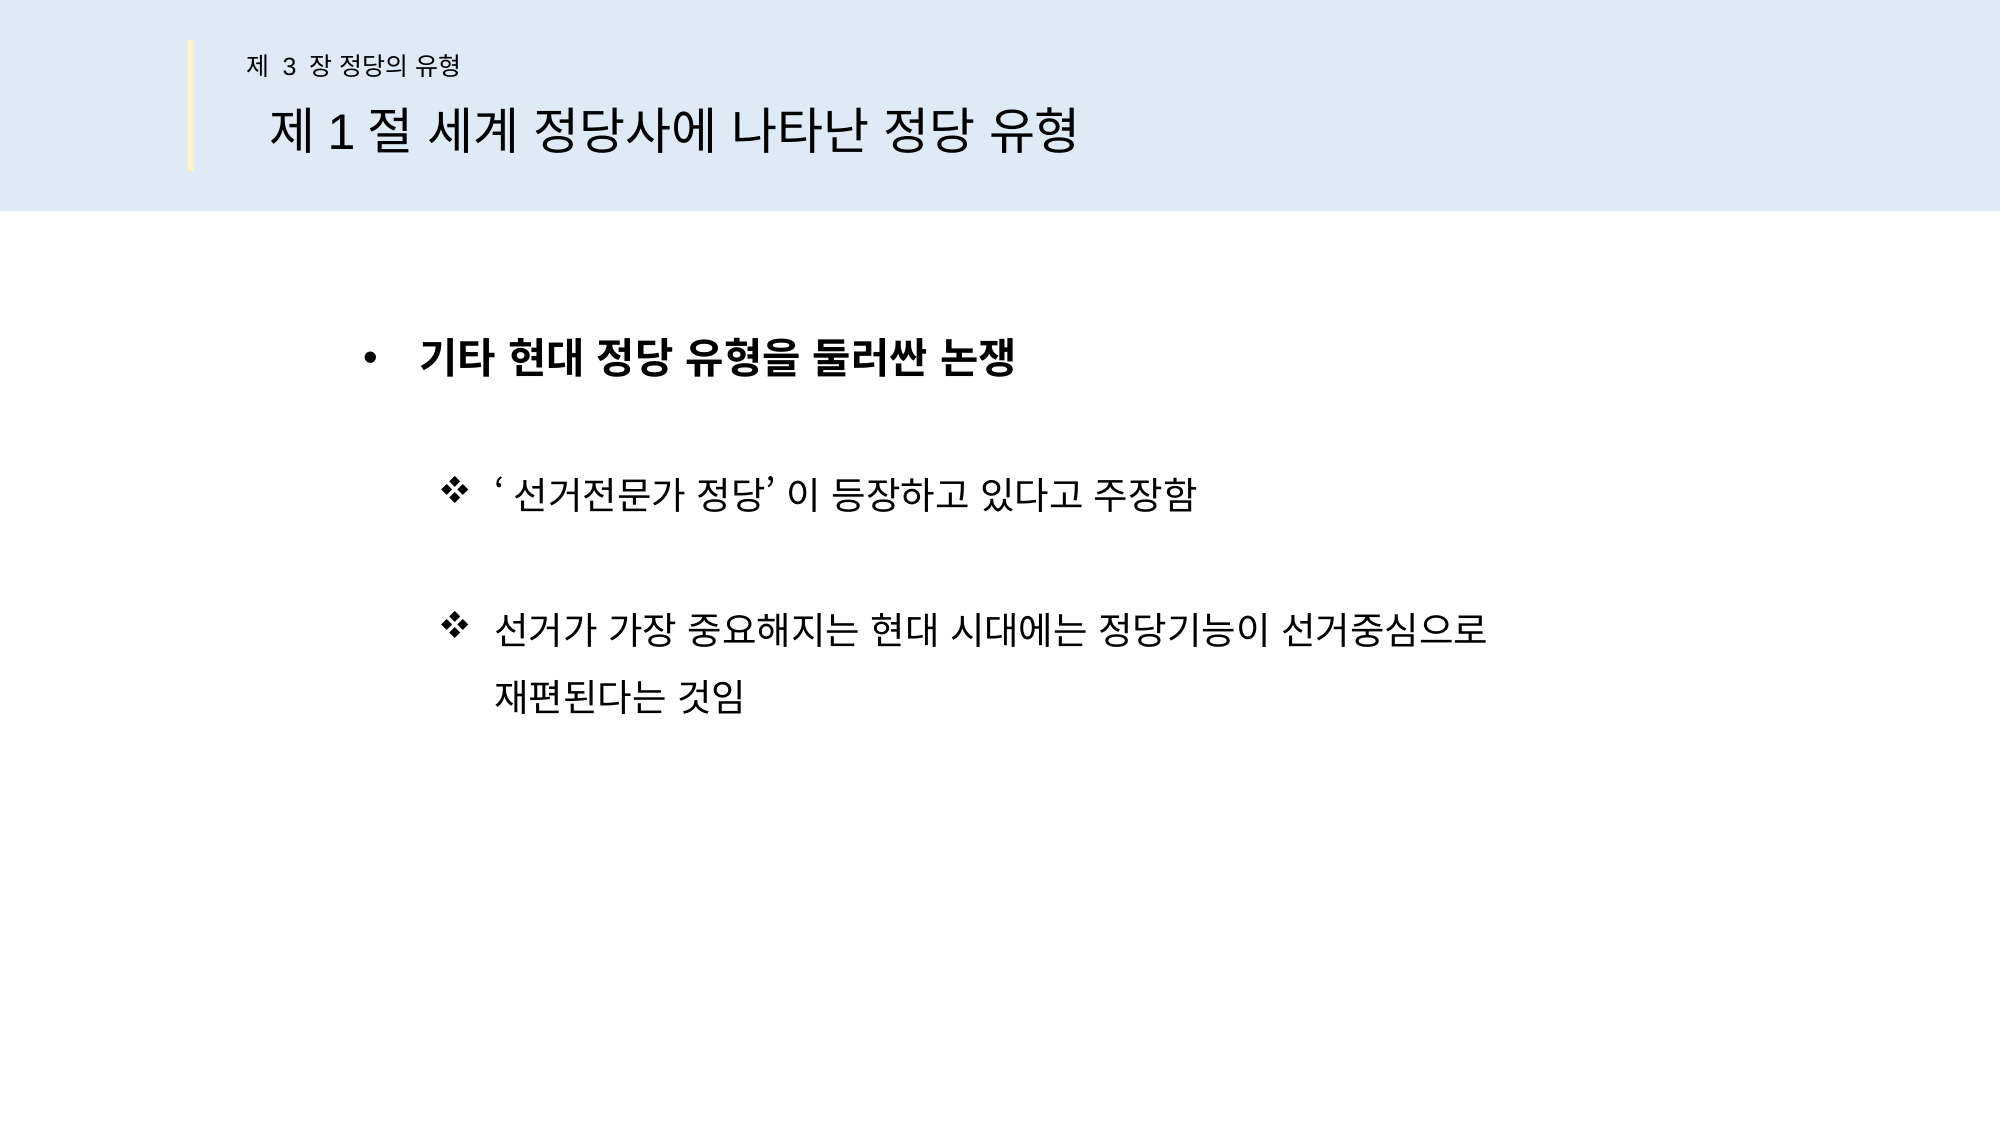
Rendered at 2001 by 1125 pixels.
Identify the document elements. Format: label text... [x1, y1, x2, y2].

text_box 제1절 세계 정당사에 나타난 정당 유형 [254, 92, 1097, 168]
text_box 기타 현대 정당 유형을 둘러싼 논쟁 ‘선거전문가 정당’ 이 등장하고 있다고 주장함 선거가 가장 중요해지는 현대 시대에는 정당기능이 선거중심으로 재편된다는 것임 [348, 299, 1515, 795]
text_box [186, 39, 196, 172]
text_box 제 3 장 정당의 유형 [232, 42, 477, 88]
text_box [0, 0, 2000, 212]
